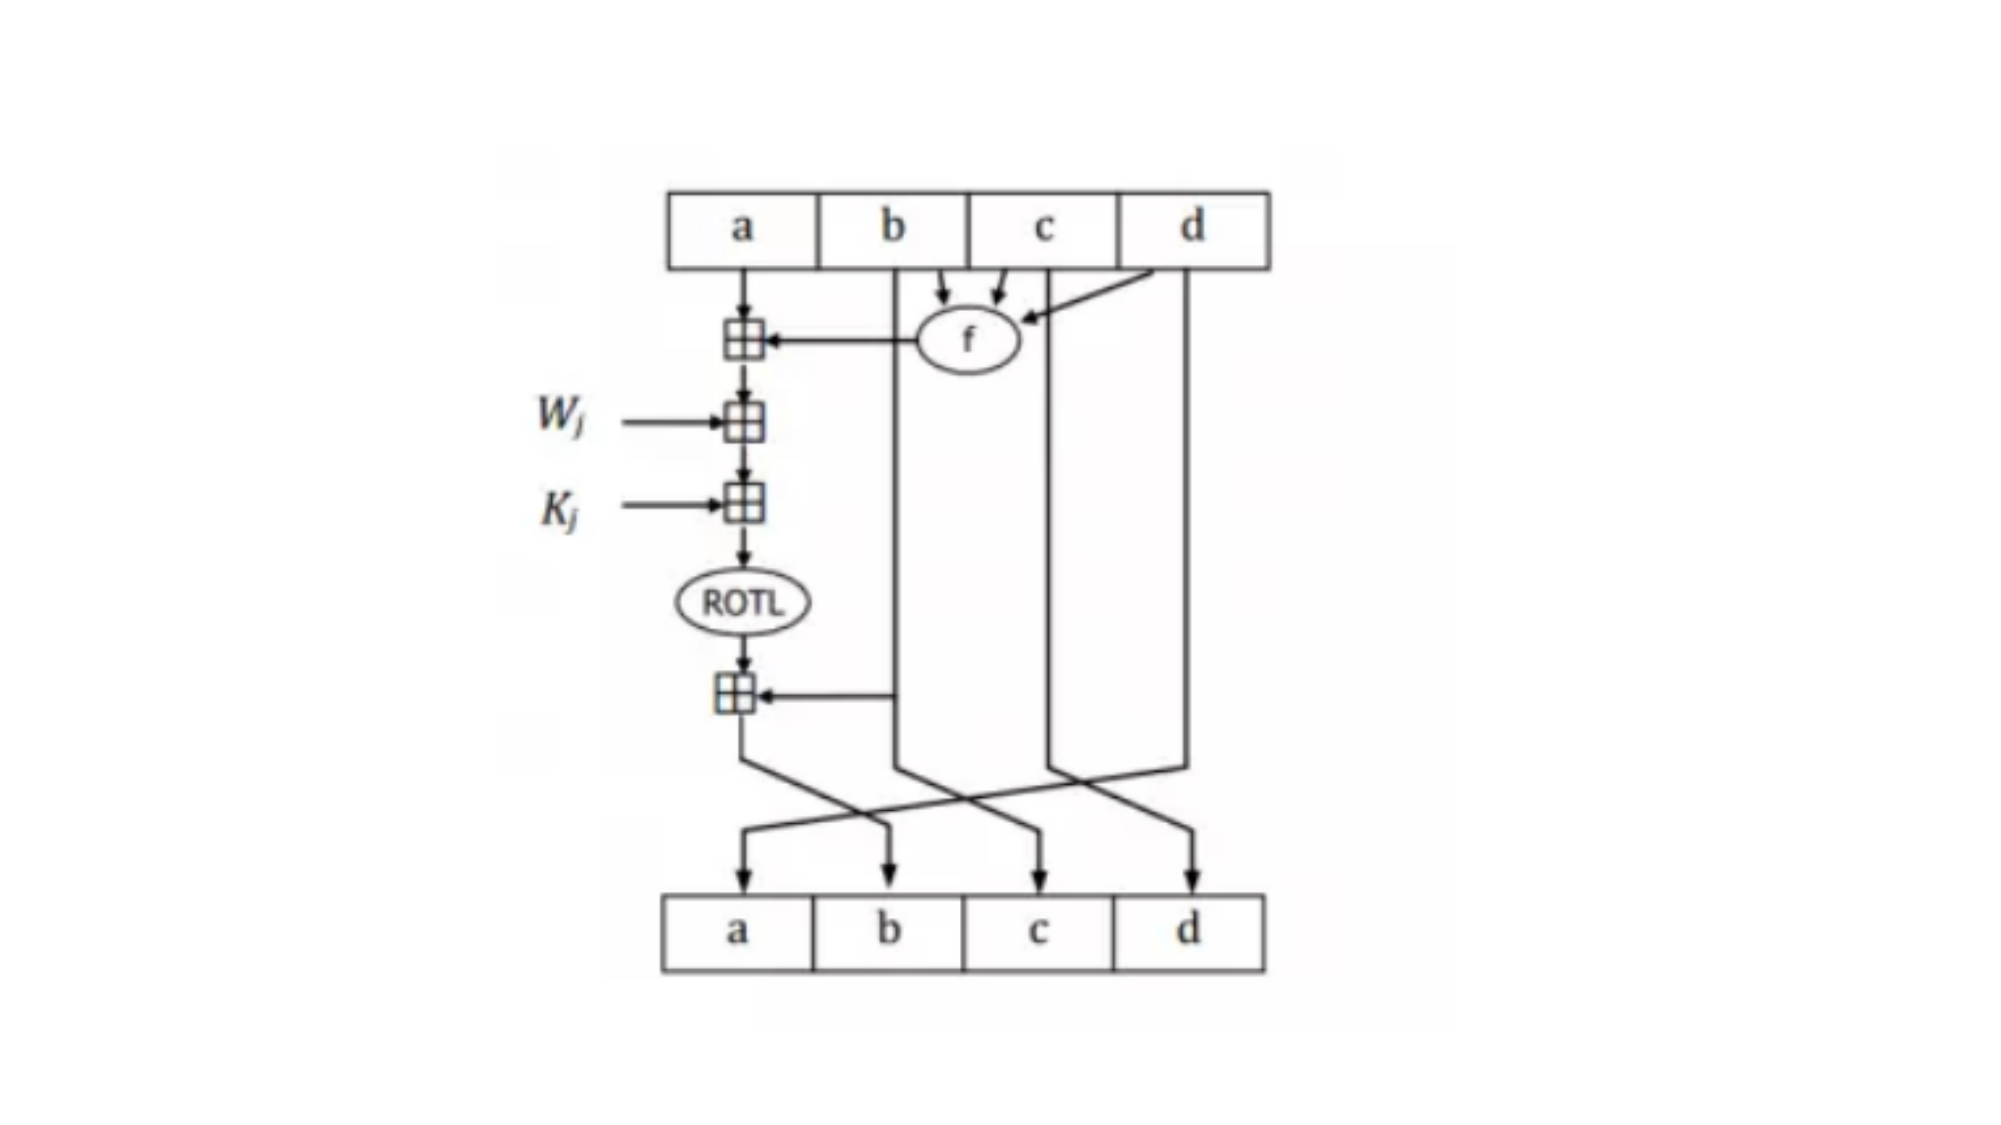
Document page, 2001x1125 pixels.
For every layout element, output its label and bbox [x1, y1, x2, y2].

picture [457, 149, 1508, 1032]
